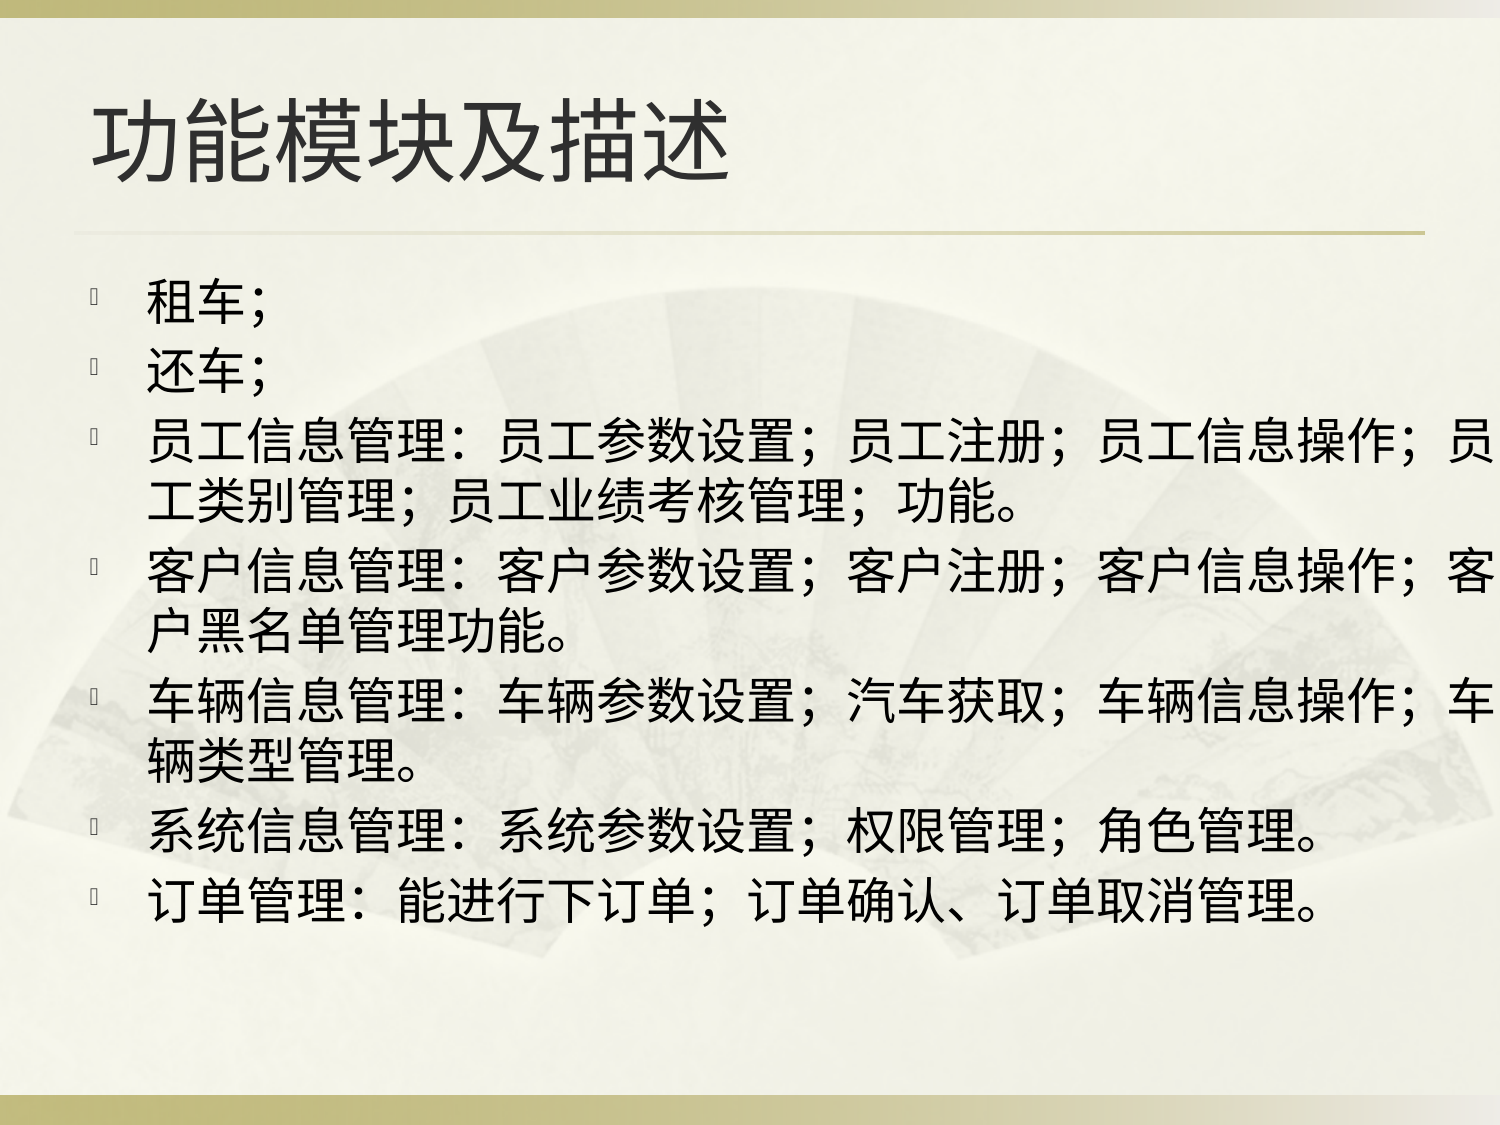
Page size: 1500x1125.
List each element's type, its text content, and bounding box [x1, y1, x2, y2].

list 租车； 还车； 员工信息管理：员工参数设置；员工注册；员工信息操作；员工类别管理；员工业绩考核管理；功能。 客户信息管理：客户参数设置；客户注册；客户信息操作；客户黑名单管理功能。 车辆信息管理：车辆参数设置；汽车获取；车辆信息操作；车辆类型管理。 系统信息管理：系统参数设置；权限管理；角色管理。 订单管理：能进行下订单；订单确认、订单取消管理。 [75, 262, 1500, 1032]
title 功能模块及描述 [75, 45, 1425, 233]
